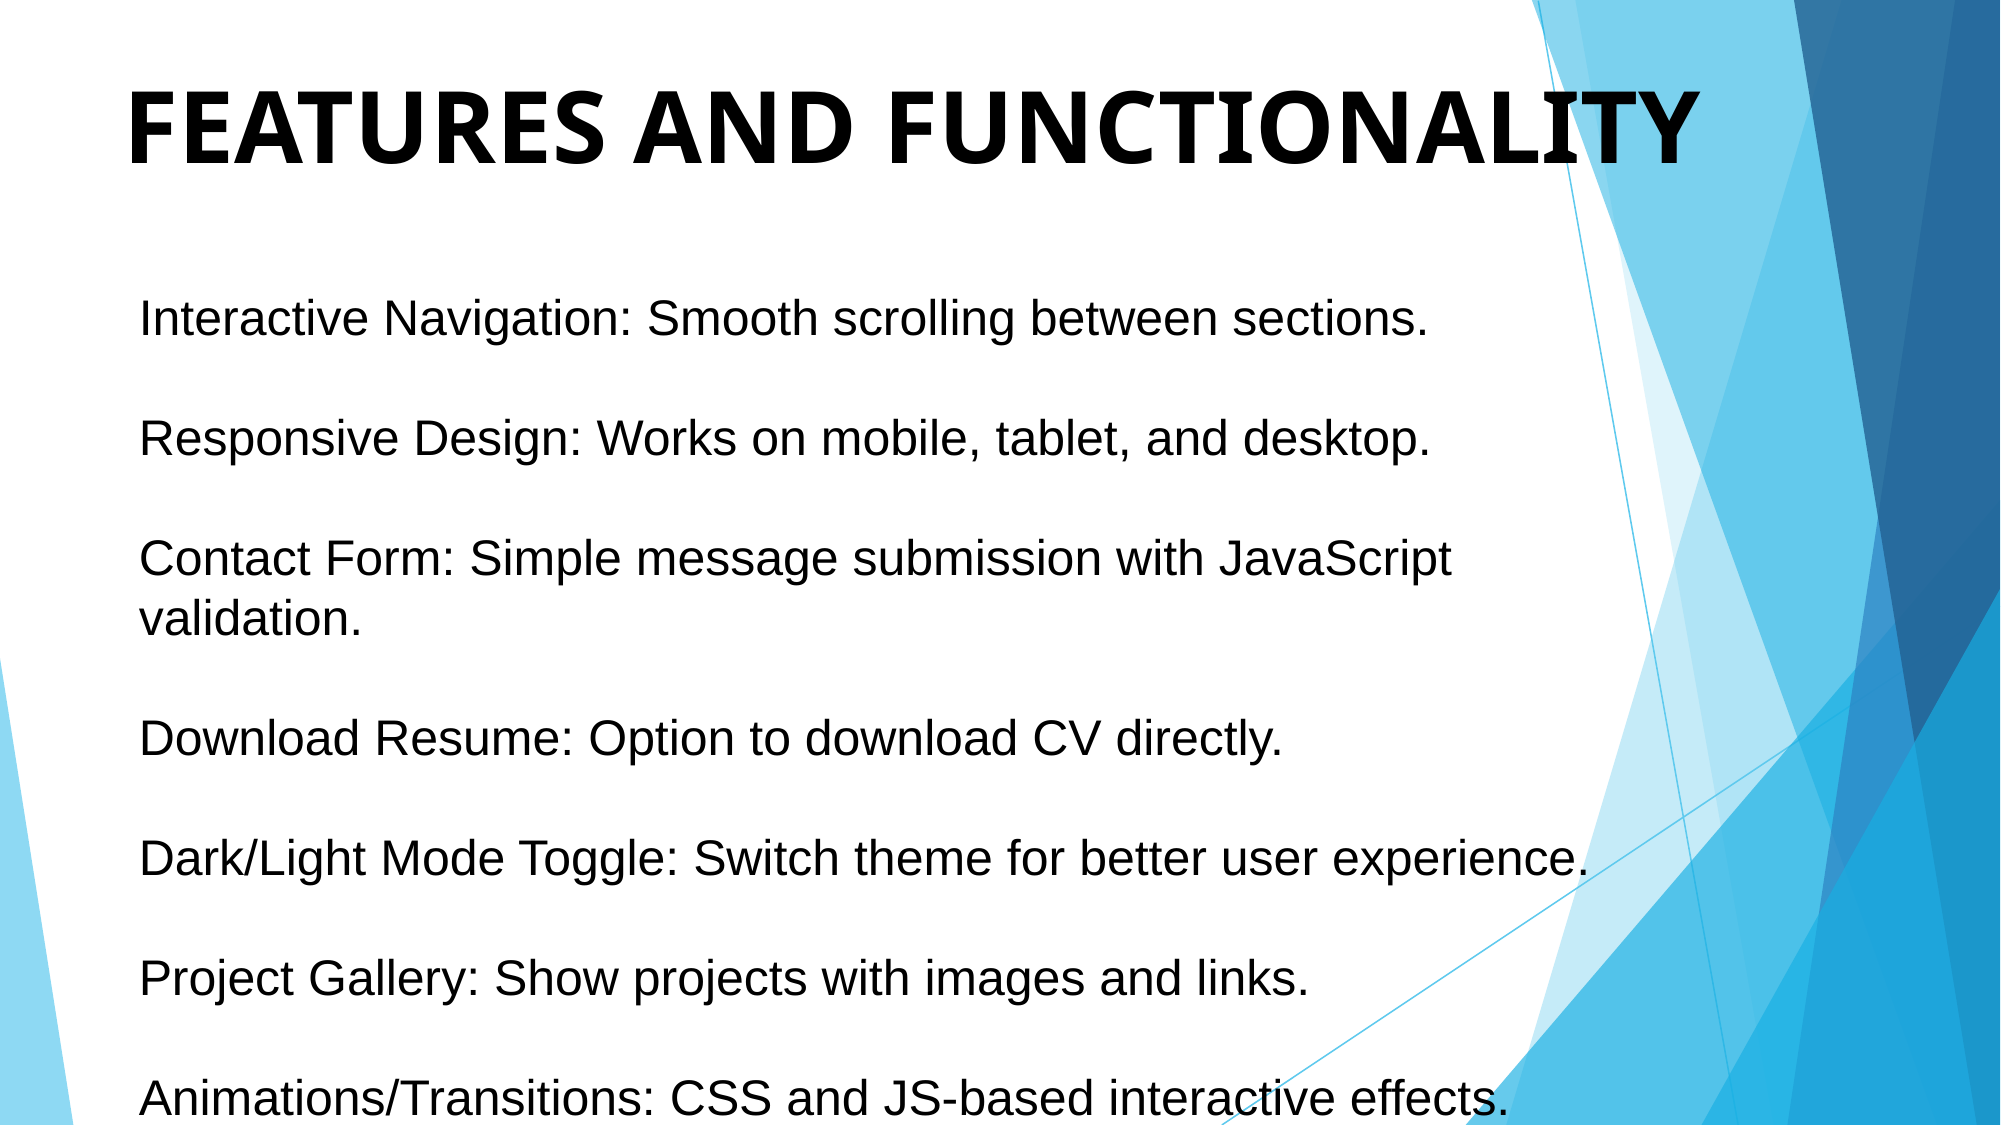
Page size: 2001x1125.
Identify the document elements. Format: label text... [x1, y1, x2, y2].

text_box Interactive Navigation: Smooth scrolling between sections. Responsive Design: Works on mobile, tablet, and desktop. Contact Form: Simple message submission with JavaScript validation. Download Resume: Option to download CV directly. Dark/Light Mode Toggle: Switch theme for better user experience. Project Gallery: Show projects with images and links. Animations/Transitions: CSS and JS-based interactive effects. [123, 270, 1696, 1125]
title FEATURES AND FUNCTIONALITY [123, 63, 1877, 252]
